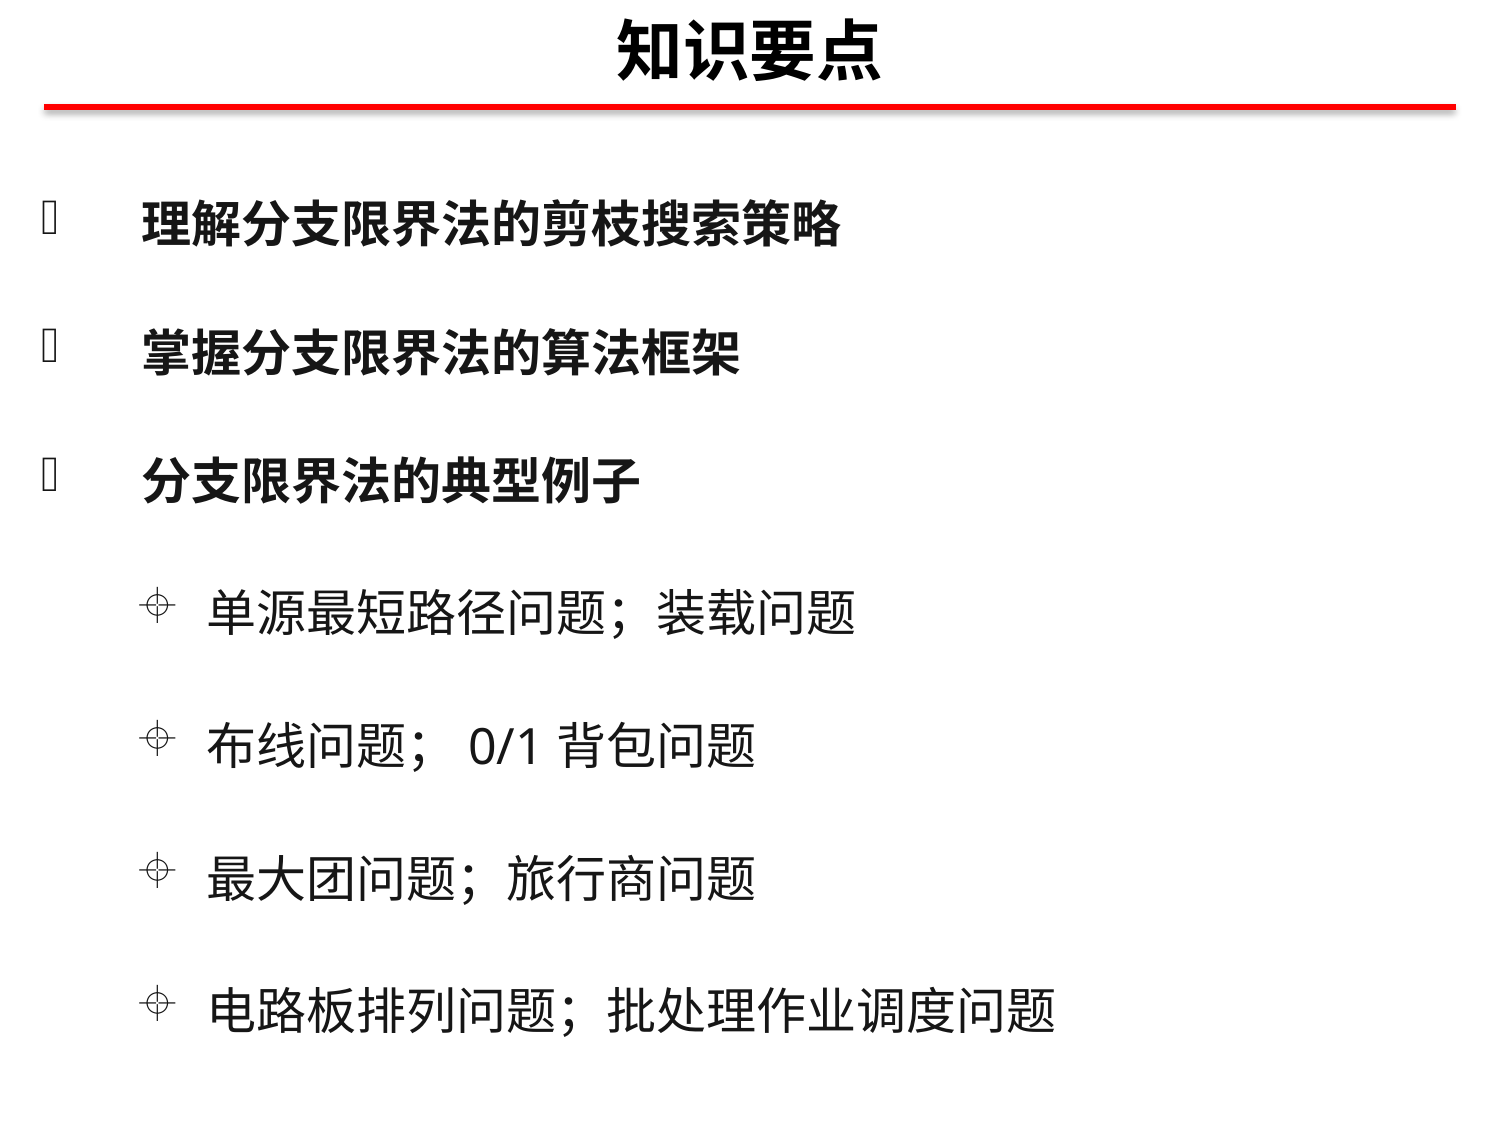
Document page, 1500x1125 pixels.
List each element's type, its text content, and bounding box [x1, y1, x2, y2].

title 知识要点 [0, 1, 1500, 108]
text_box 理解分支限界法的剪枝搜索策略 掌握分支限界法的算法框架 分支限界法的典型例子 单源最短路径问题；装载问题 布线问题；0/1背包问题 最大团问题；旅行商问题 电路板排列问题；批处理作业调度问题 [41, 125, 1483, 1059]
